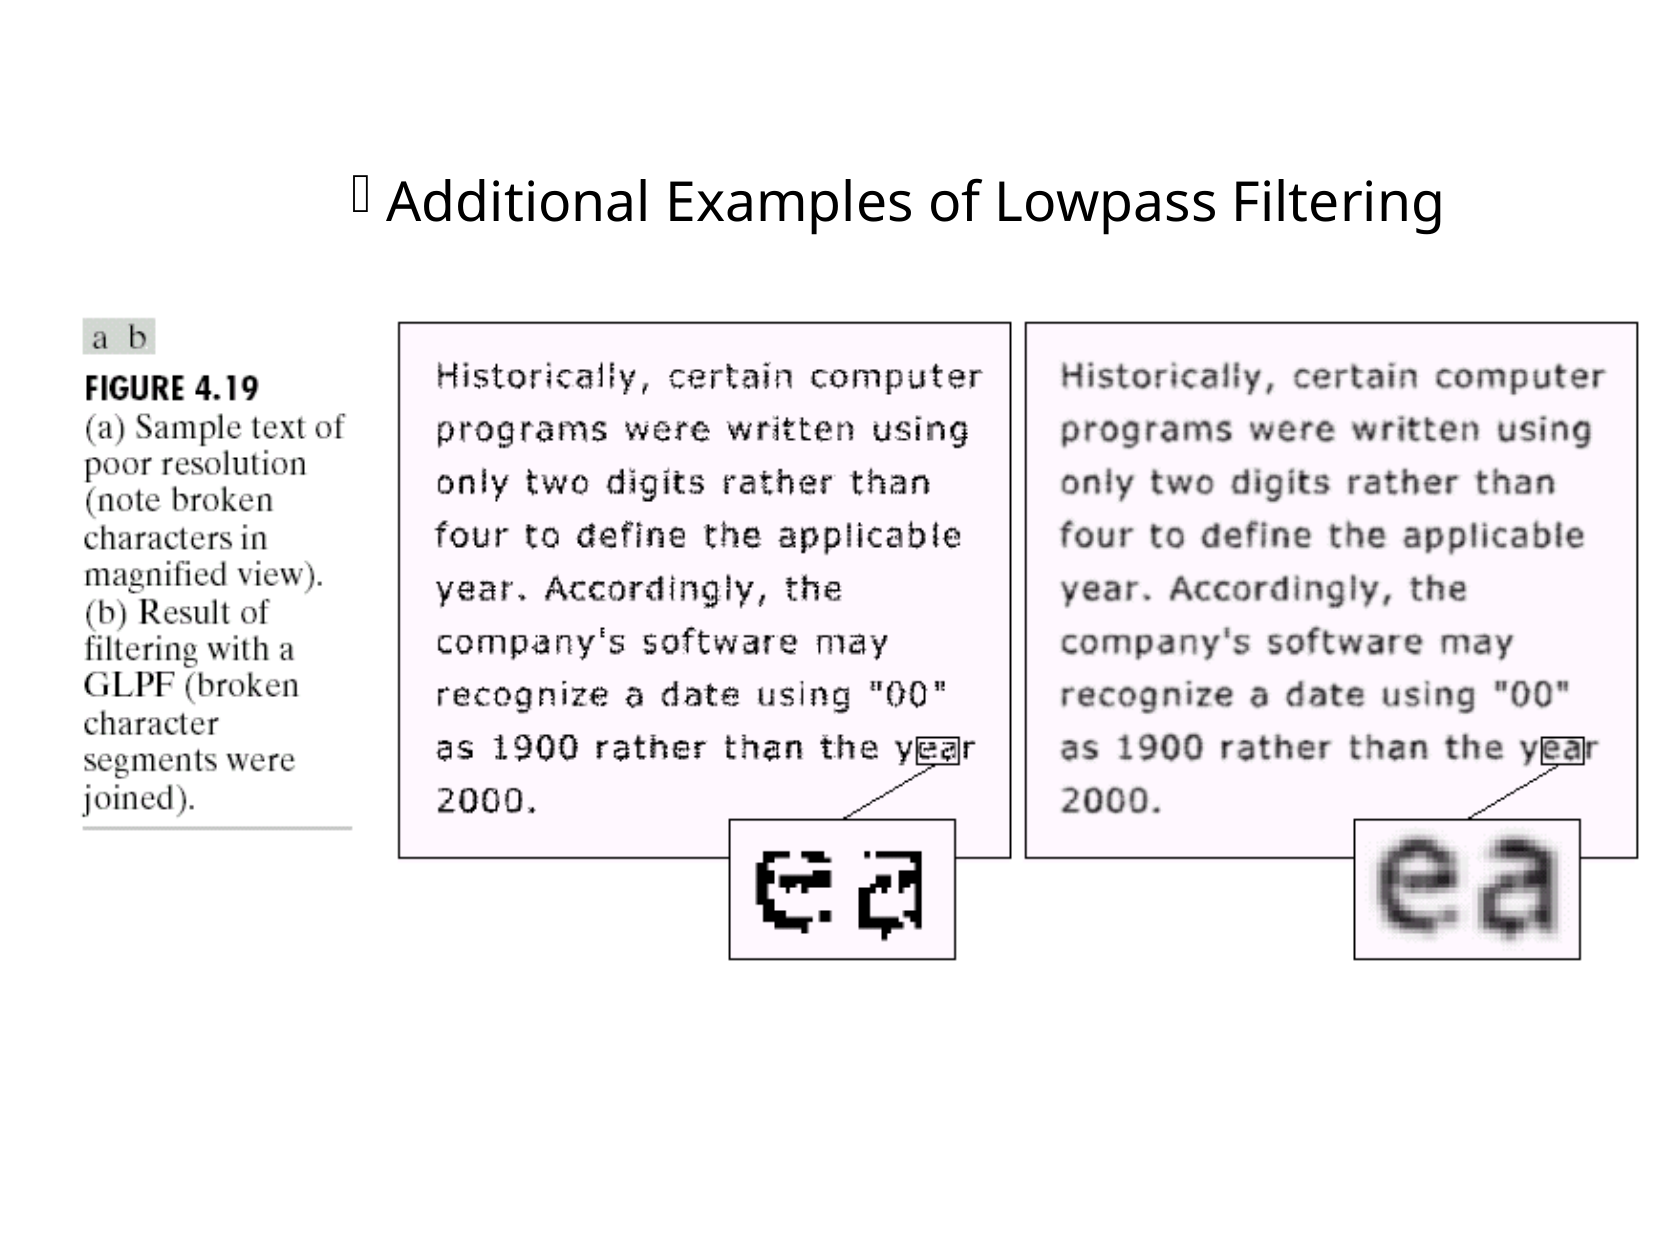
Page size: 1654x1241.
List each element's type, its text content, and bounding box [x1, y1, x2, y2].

text_box Additional Examples of Lowpass Filtering [316, 158, 1481, 243]
picture [66, 307, 1654, 974]
